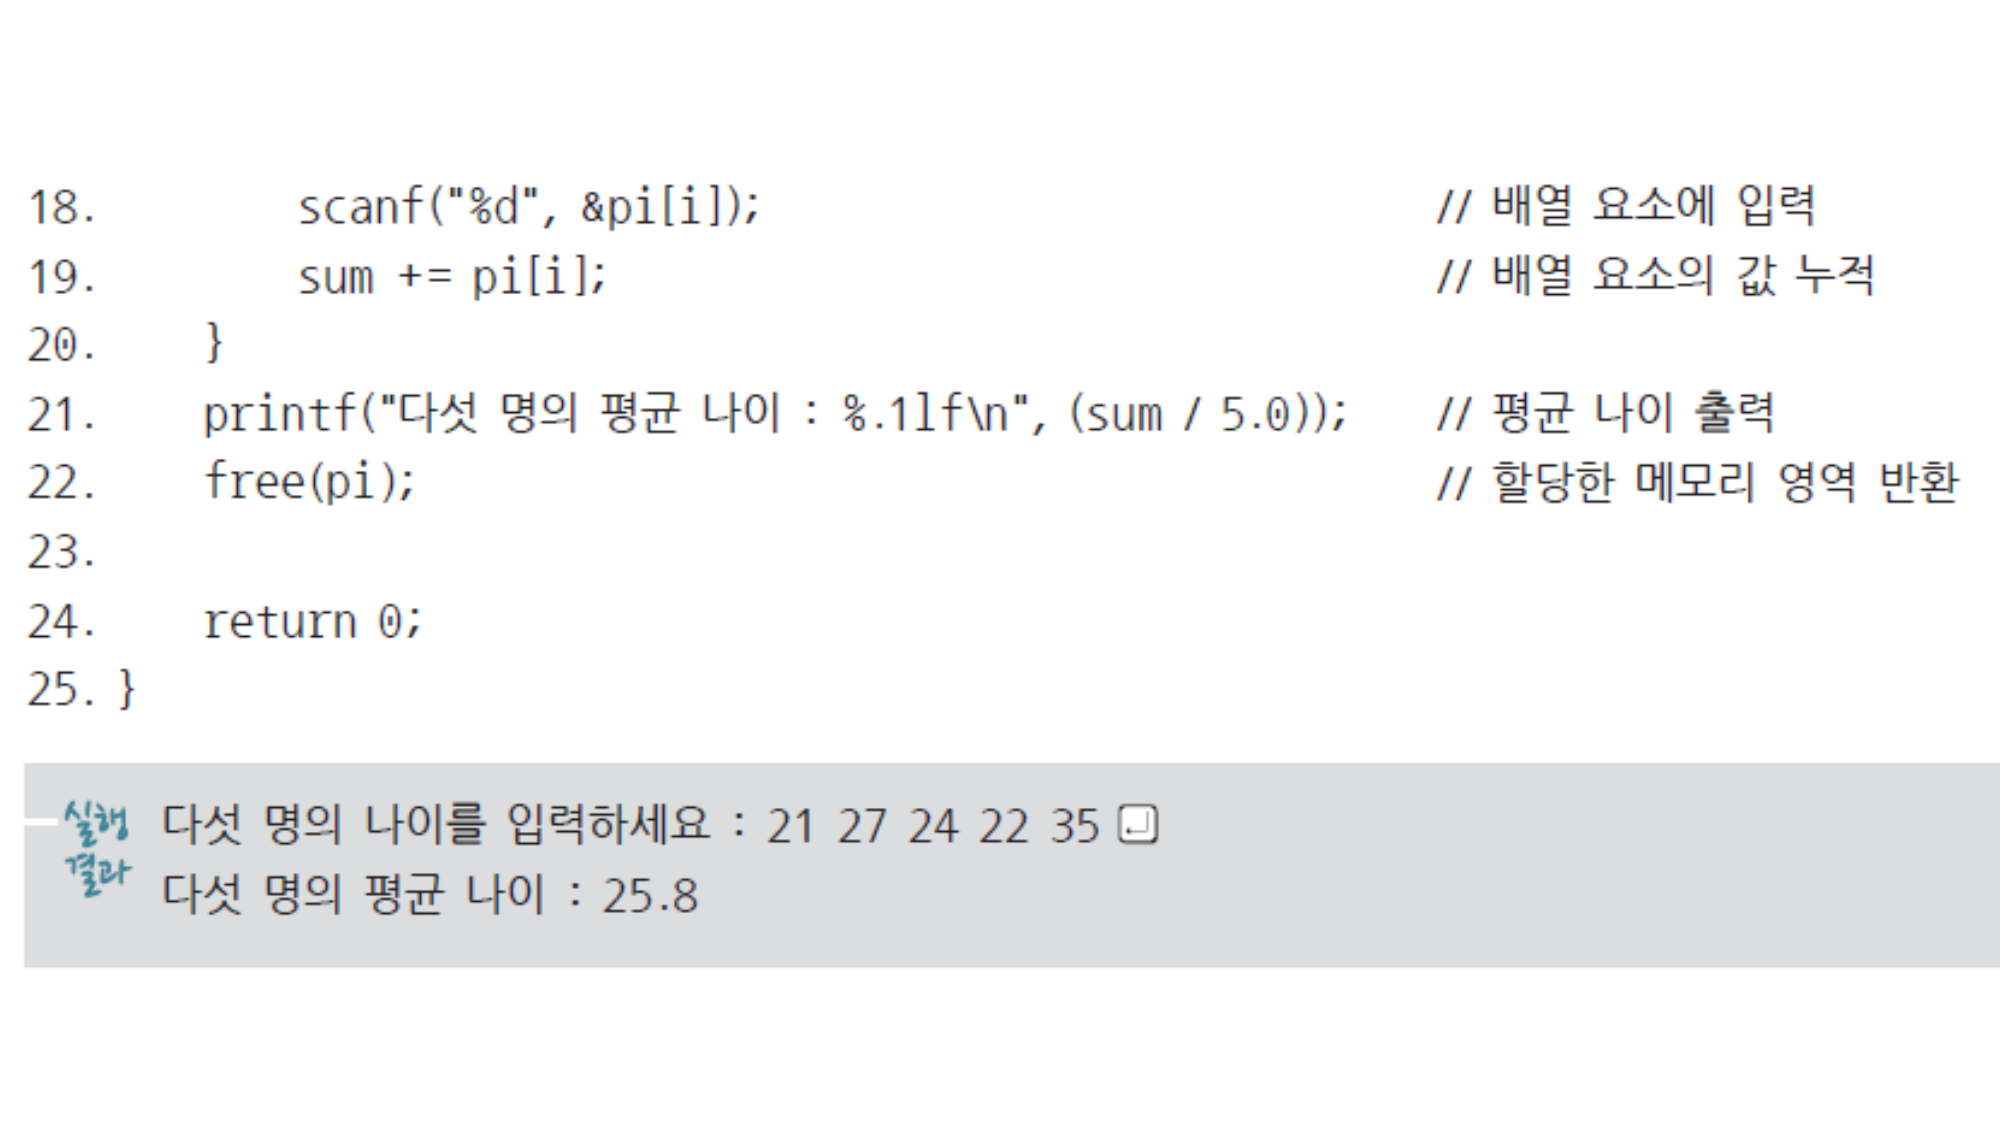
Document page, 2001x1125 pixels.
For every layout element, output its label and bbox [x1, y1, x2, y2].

picture [0, 164, 2000, 990]
